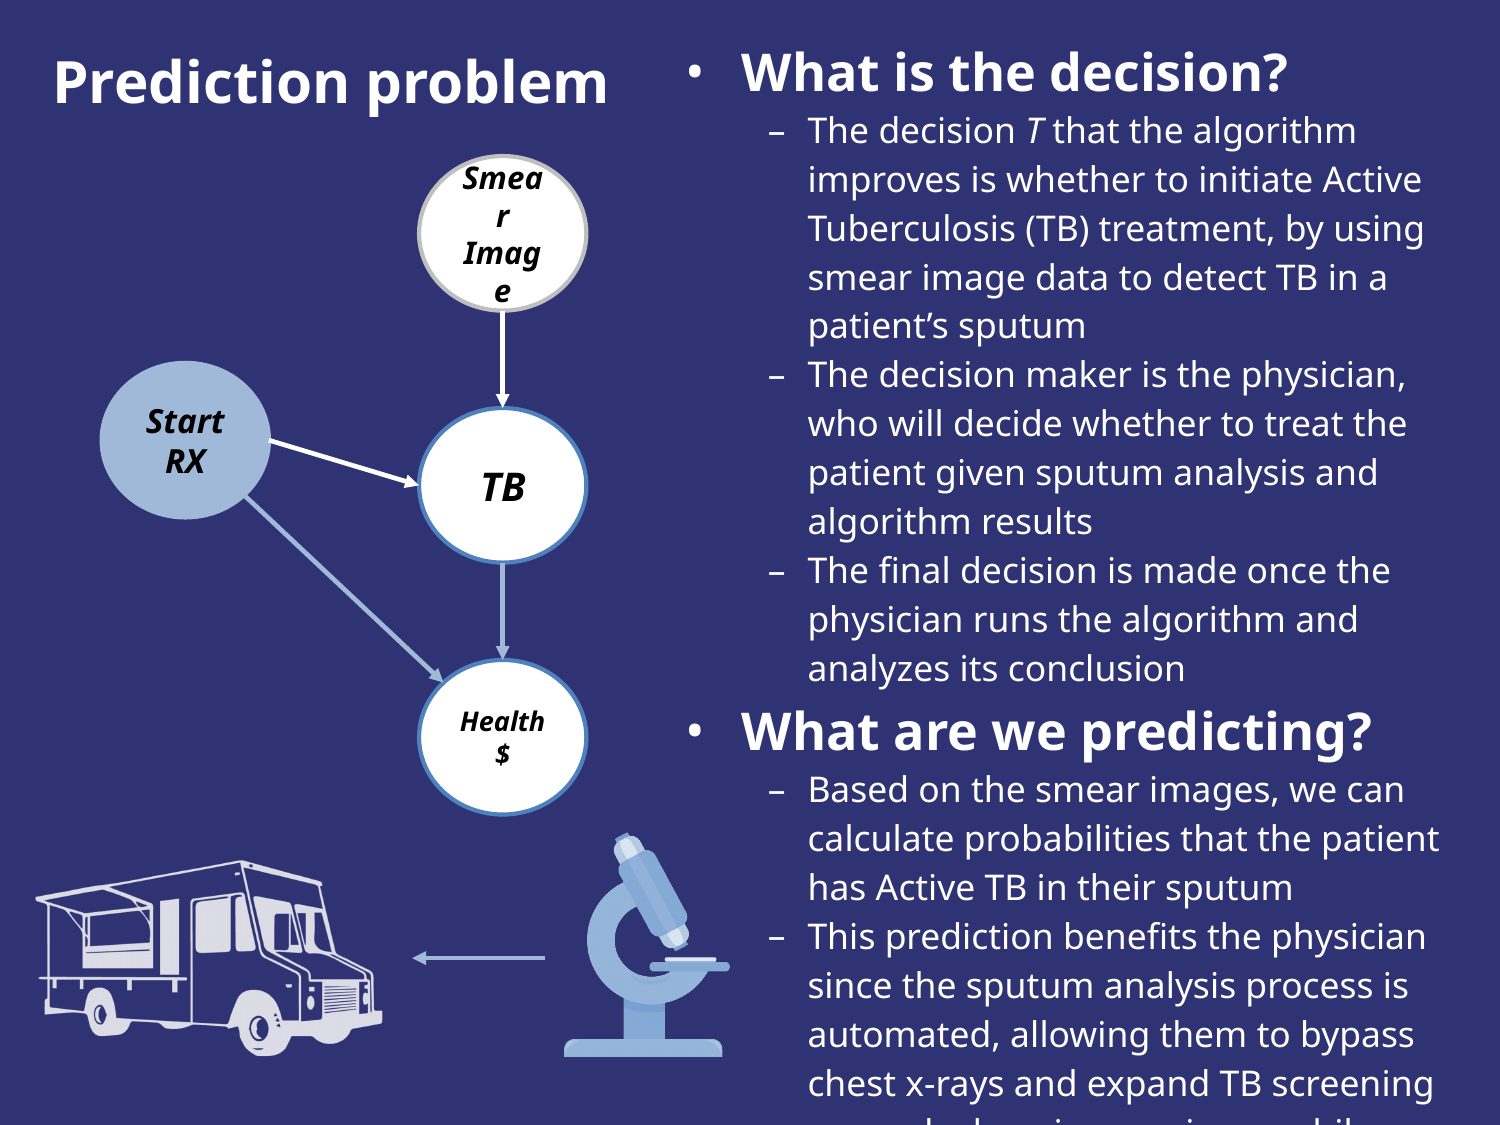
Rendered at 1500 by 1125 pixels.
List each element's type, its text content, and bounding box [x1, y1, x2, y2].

title Prediction problem [37, 37, 670, 113]
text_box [244, 495, 444, 683]
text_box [268, 439, 420, 486]
list What is the decision? The decision T that the algorithm improves is whether to initiate Active Tuberculosis (TB) treatment, by using smear image data to detect TB in a patient’s sputum The decision maker is the physician, who will decide whether to treat the patient given sputum analysis and algorithm results The final decision is made once the physician runs the algorithm and analyzes its conclusion What are we predicting? Based on the smear images, we can calculate probabilities that the patient has Active TB in their sputum This prediction benefits the physician since the sputum analysis process is automated, allowing them to bypass chest x-rays and expand TB screening access by keeping services mobile [670, 31, 1478, 1069]
picture [0, 832, 730, 1057]
text_box Smear Image [419, 156, 587, 311]
text_box Start RX [101, 362, 269, 518]
text_box TB [420, 408, 587, 563]
text_box Health$ [419, 660, 587, 815]
